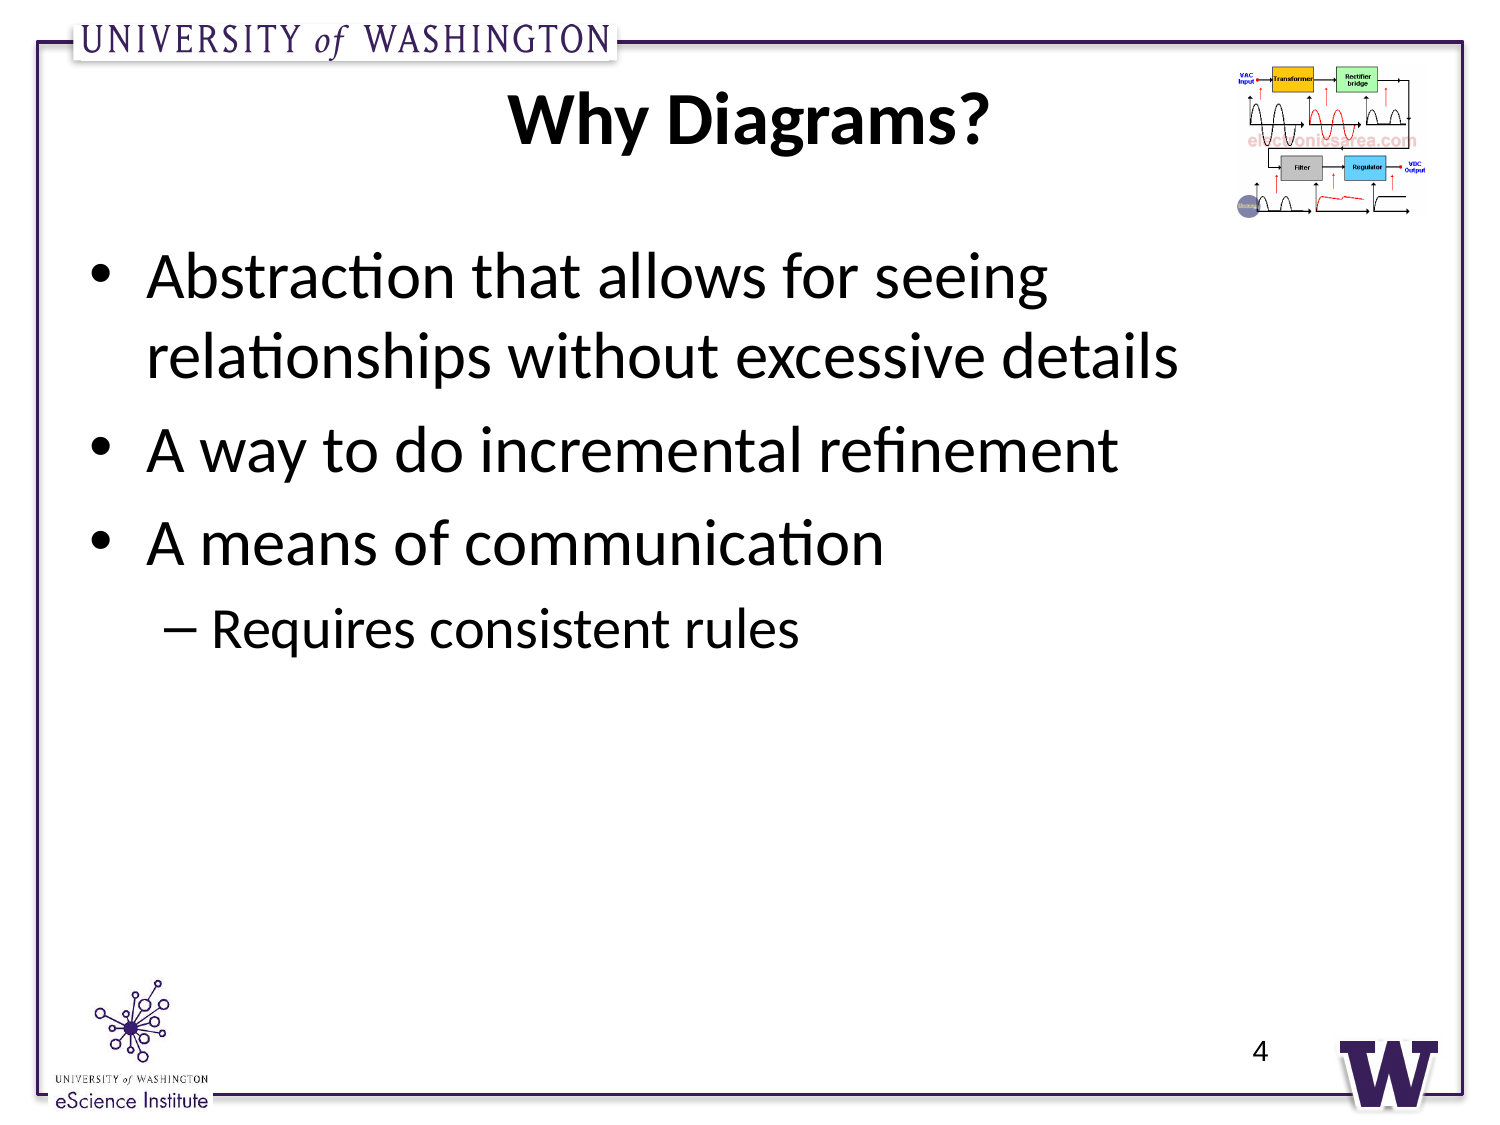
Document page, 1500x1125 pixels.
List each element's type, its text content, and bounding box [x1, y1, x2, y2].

picture [1340, 1041, 1438, 1107]
list Abstraction that allows for seeing relationships without excessive details A way to do incremental refinement A means of communication Requires consistent rules [75, 224, 1425, 975]
picture [1237, 62, 1428, 218]
picture [48, 978, 213, 1113]
title Why Diagrams? [75, 62, 1235, 200]
slide_number 4 [1237, 1025, 1325, 1085]
picture [81, 24, 609, 61]
